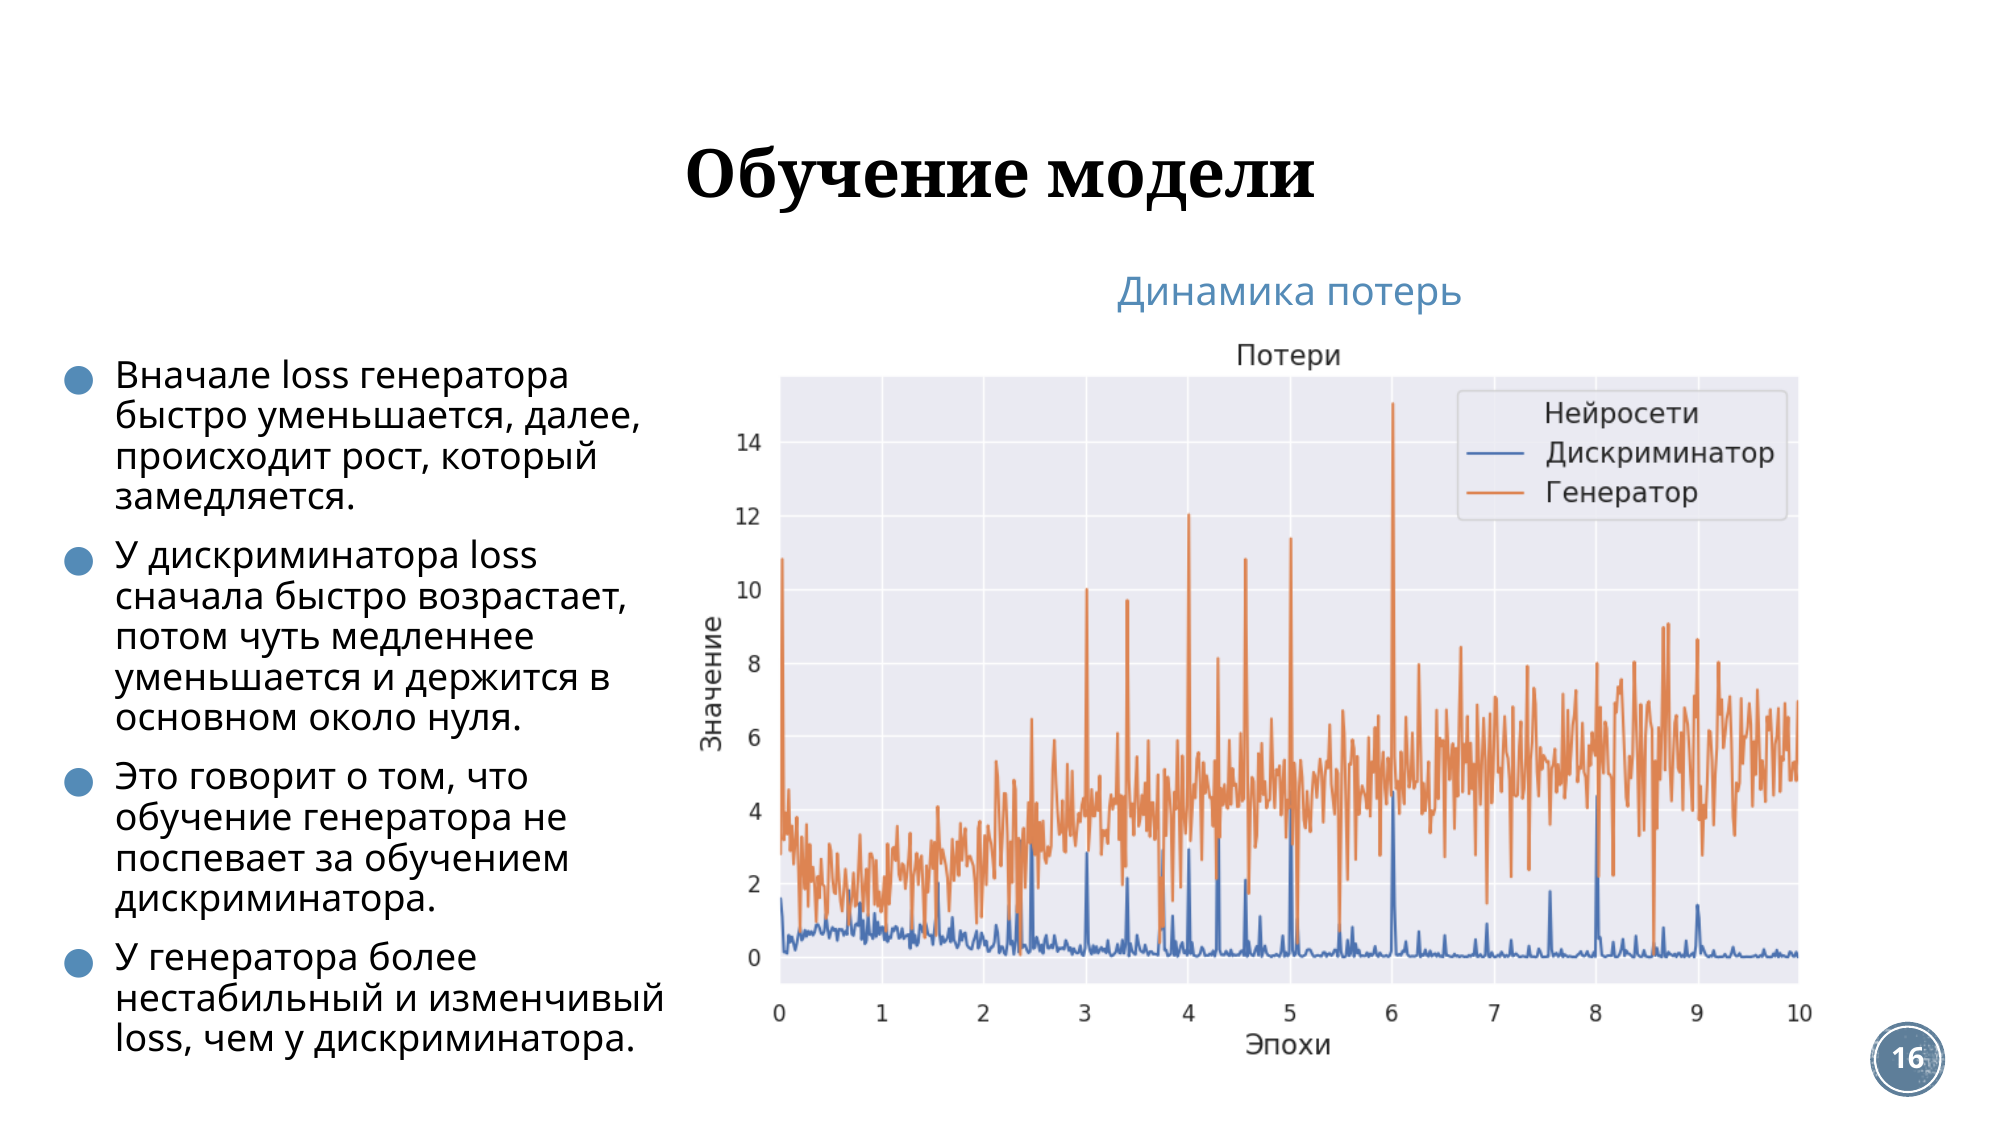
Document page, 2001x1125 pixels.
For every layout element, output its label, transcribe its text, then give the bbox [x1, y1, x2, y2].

picture [687, 331, 1826, 1073]
list Вначале loss генератора быстро уменьшается, далее, происходит рост, который замедляется. У дискриминатора loss сначала быстро возрастает, потом чуть медленнее уменьшается и держится в основном около нуля. Это говорит о том, что обучение генератора не поспевает за обучением дискриминатора. У генератора более нестабильный и изменчивый loss, чем у дискриминатора. [32, 348, 689, 1089]
text_box Динамика потерь [962, 250, 1619, 329]
slide_number ‹#› [1855, 1028, 1961, 1089]
picture [1887, 1021, 1929, 1028]
title Обучение модели [175, 79, 1826, 272]
picture [1884, 1089, 1931, 1097]
